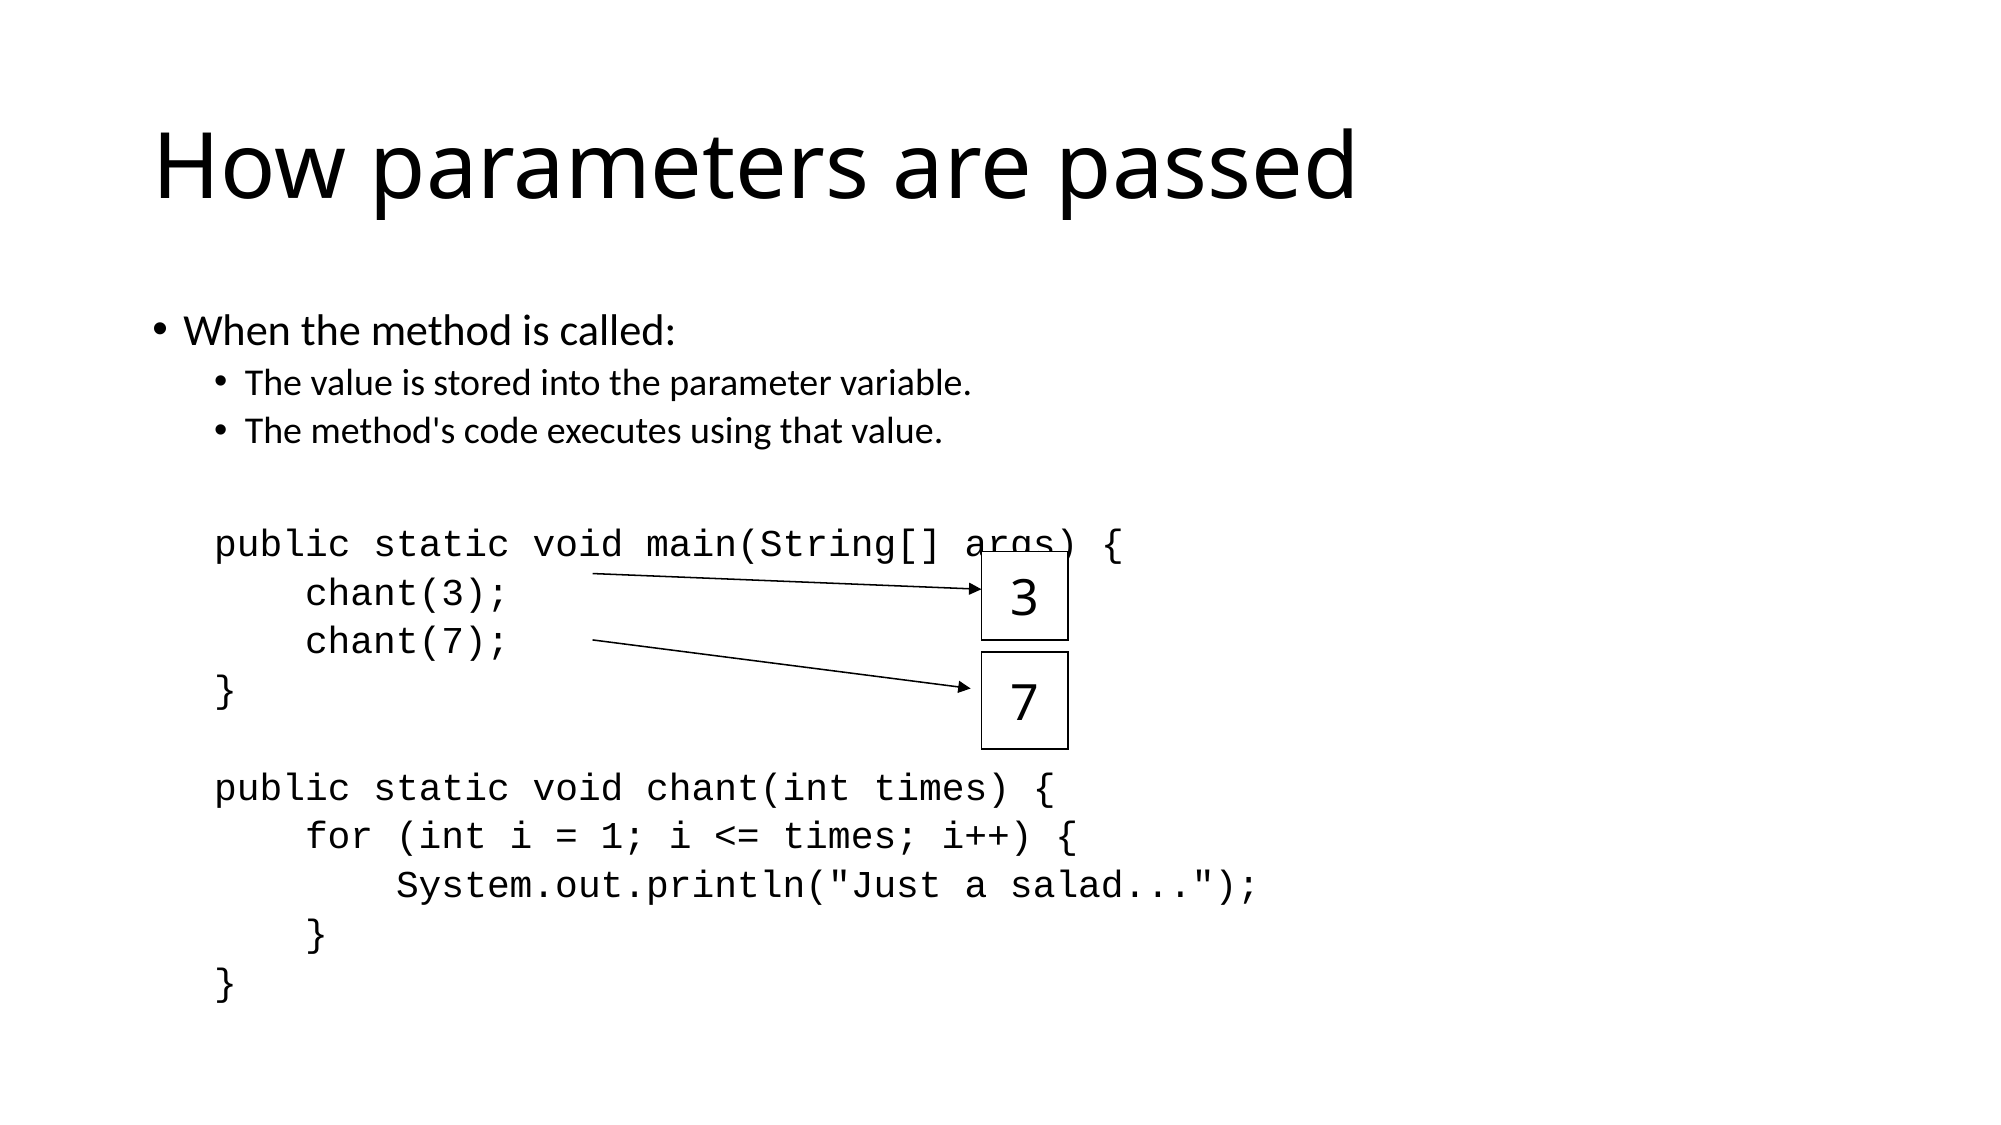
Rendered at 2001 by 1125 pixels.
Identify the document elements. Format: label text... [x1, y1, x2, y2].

text_box 3 [981, 551, 1068, 639]
title How parameters are passed [137, 59, 1863, 278]
text_box [592, 573, 981, 595]
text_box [592, 639, 1068, 750]
list When the method is called: The value is stored into the parameter variable. The method's code executes using that value. public static void main(String[] args) { chant(3); chant(7); } public static void chant(int times) { for (int i = 1; i <= times; i++) { System.out.println("Just a salad..."); } } [137, 299, 1863, 1014]
